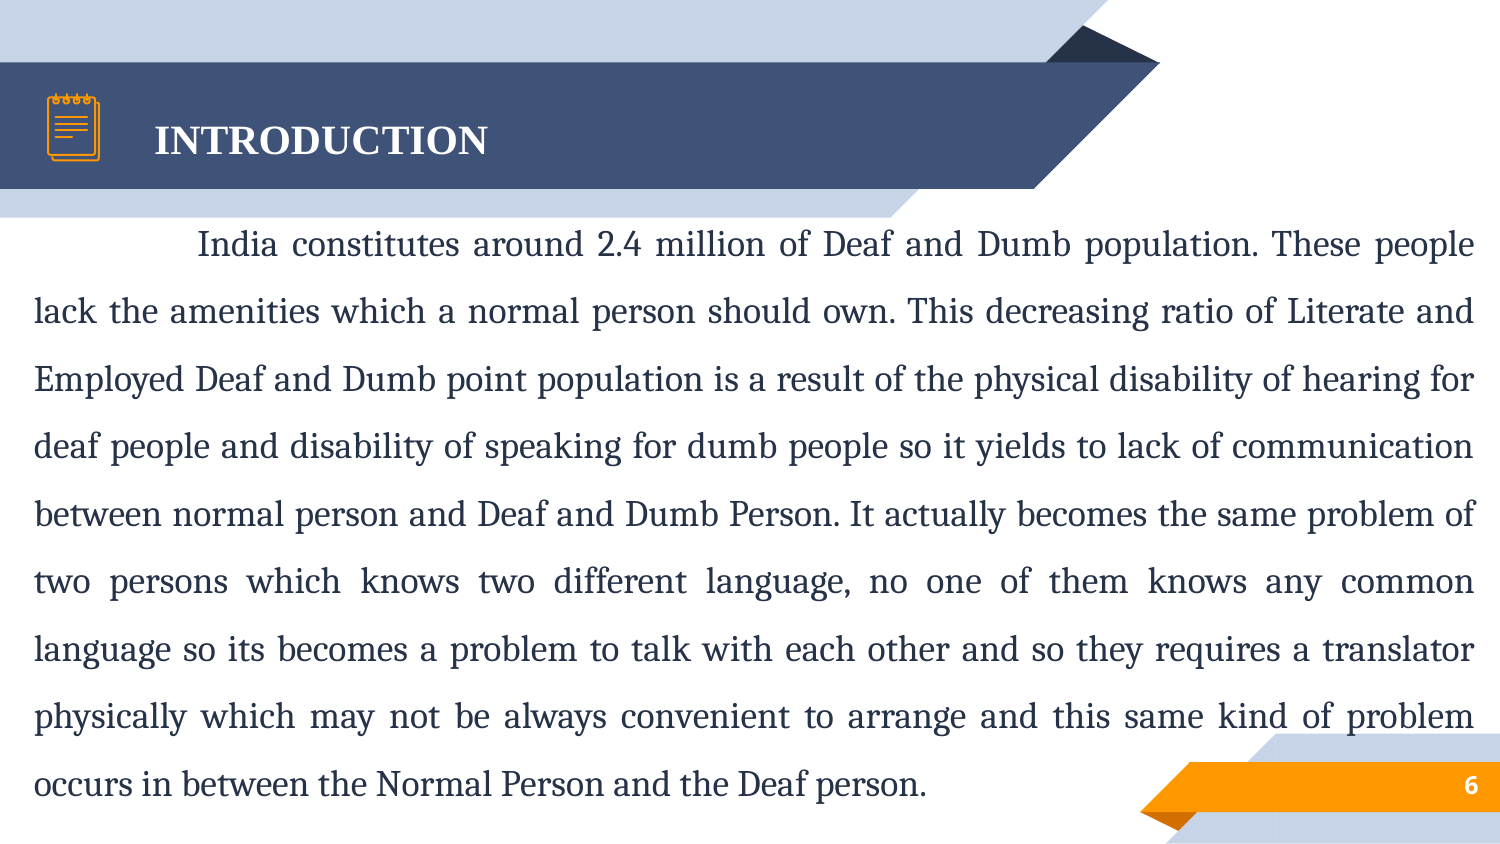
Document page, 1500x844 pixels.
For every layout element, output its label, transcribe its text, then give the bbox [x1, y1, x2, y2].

slide_number 6 [1249, 760, 1494, 813]
title INTRODUCTION [139, 74, 1002, 181]
list India constitutes around 2.4 million of Deaf and Dumb population. These people lack the amenities which a normal person should own. This decreasing ratio of Literate and Employed Deaf and Dumb point population is a result of the physical disability of hearing for deaf people and disability of speaking for dumb people so it yields to lack of communication between normal person and Deaf and Dumb Person. It actually becomes the same problem of two persons which knows two different language, no one of them knows any common language so its becomes a problem to talk with each other and so they requires a translator physically which may not be always convenient to arrange and this same kind of problem occurs in between the Normal Person and the Deaf person. [2, 181, 1492, 761]
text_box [47, 93, 100, 161]
